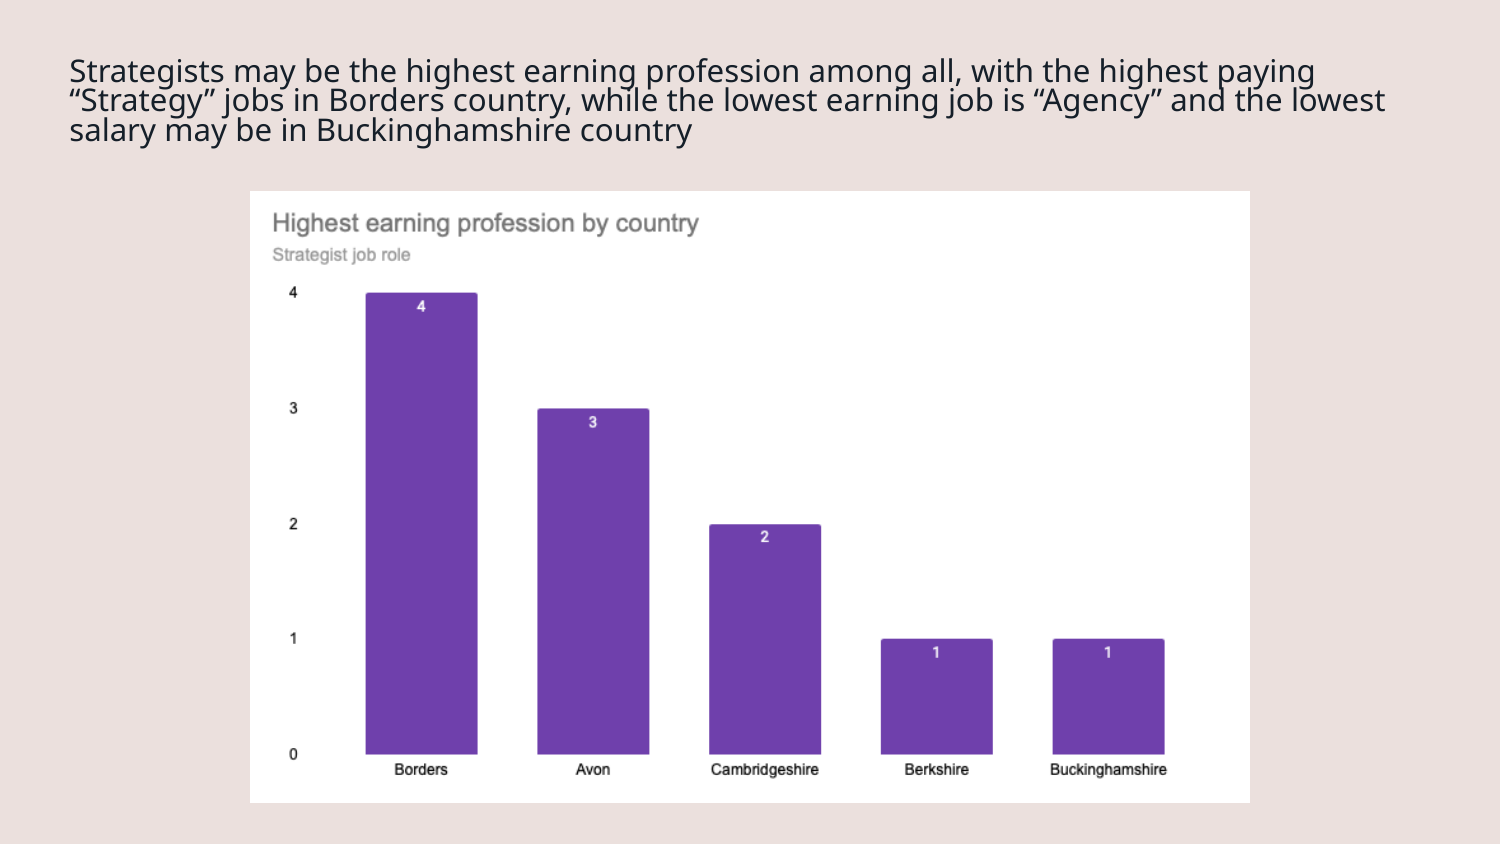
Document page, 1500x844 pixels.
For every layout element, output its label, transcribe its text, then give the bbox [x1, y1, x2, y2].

picture [250, 190, 1250, 803]
title Strategists may be the highest earning profession among all, with the highest paying “Strategy” jobs in Borders country, while the lowest earning job is “Agency” and the lowest salary may be in Buckinghamshire country [54, 43, 1446, 183]
